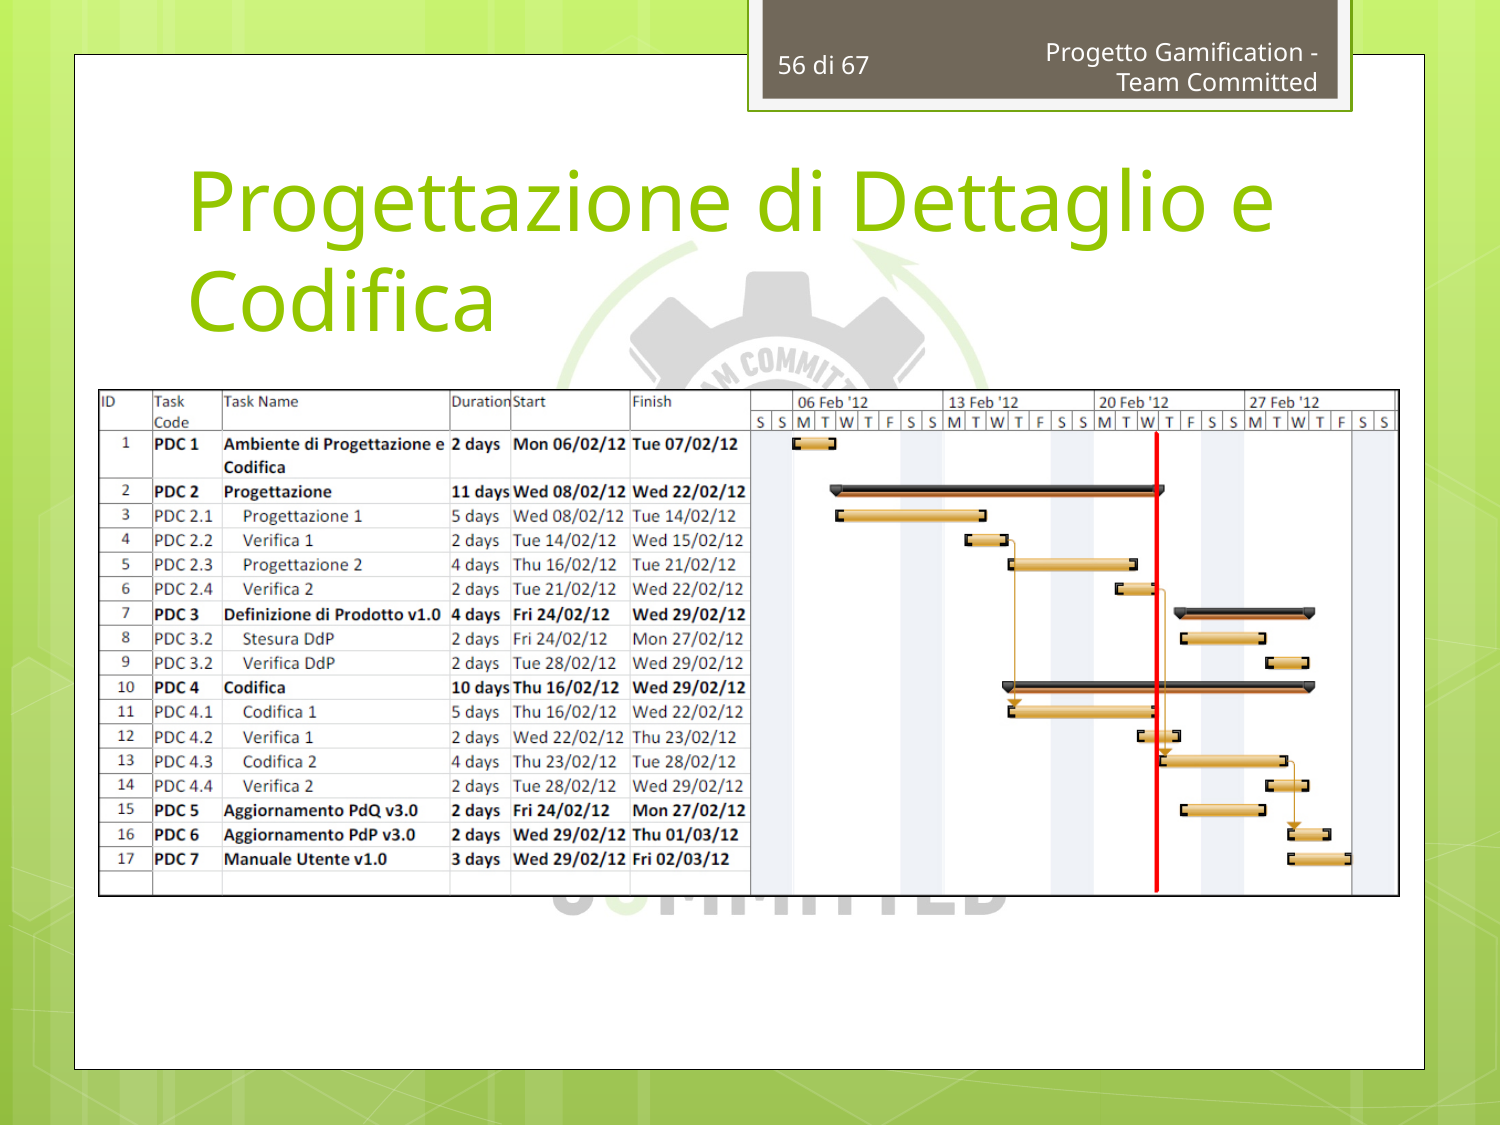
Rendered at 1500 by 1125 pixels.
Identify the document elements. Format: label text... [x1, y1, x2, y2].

picture [450, 207, 1070, 389]
slide_number Progetto Gamification - Team Committed [983, 36, 1334, 97]
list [98, 389, 1400, 897]
slide_number 56 di 67 [762, 36, 982, 97]
title Progettazione di Dettaglio e Codifica [171, 168, 1324, 357]
picture [450, 897, 1070, 960]
